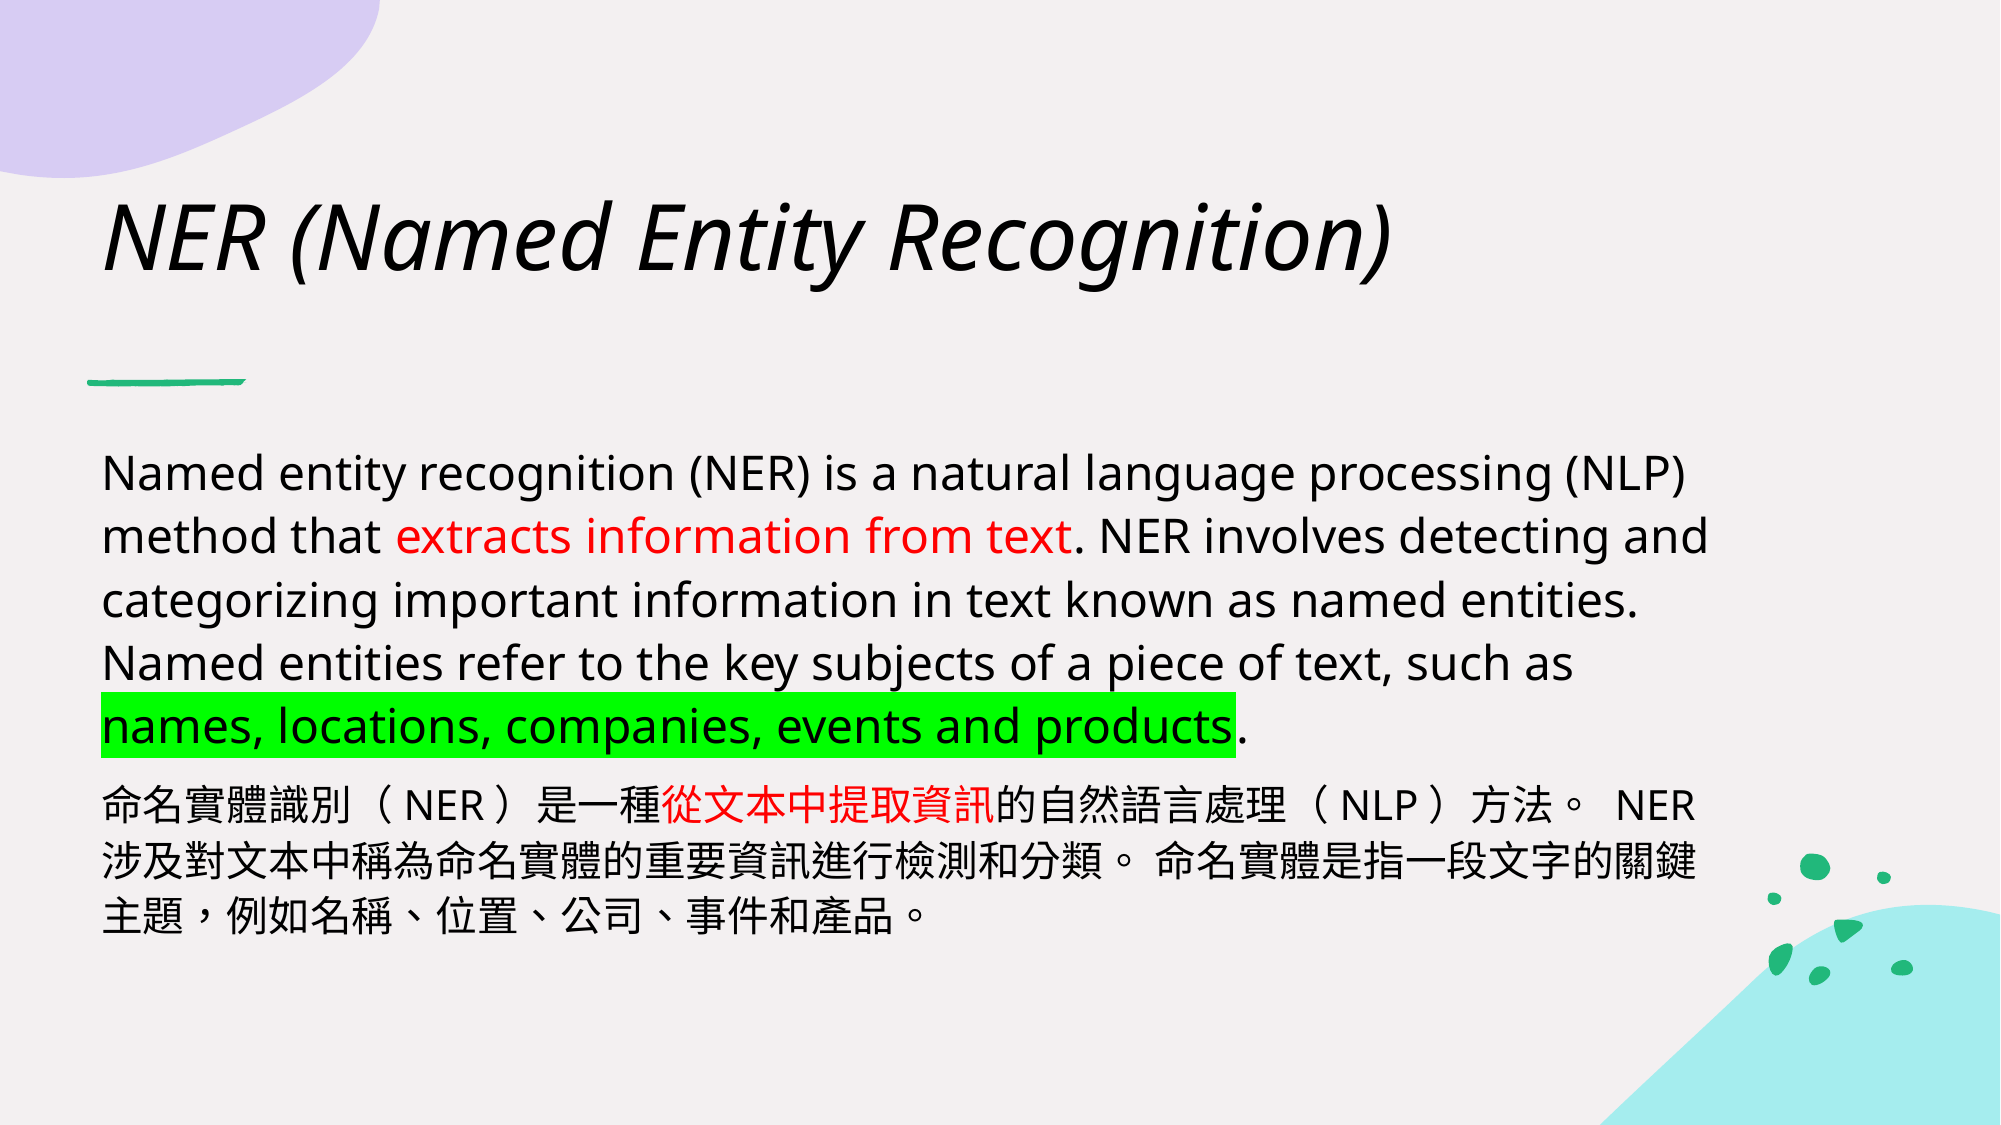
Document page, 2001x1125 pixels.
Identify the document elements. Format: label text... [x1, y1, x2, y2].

list Named entity recognition (NER) is a natural language processing (NLP) method that extracts information from text. NER involves detecting and categorizing important information in text known as named entities. Named entities refer to the key subjects of a piece of text, such as names, locations, companies, events and products. 命名實體識別（NER）是一種從文本中提取資訊的自然語言處理（NLP）方法。 NER 涉及對文本中稱為命名實體的重要資訊進行檢測和分類。 命名實體是指一段文字的關鍵主題，例如名稱、位置、公司、事件和產品。 [86, 429, 1740, 1012]
title NER (Named Entity Recognition) [86, 79, 1740, 297]
